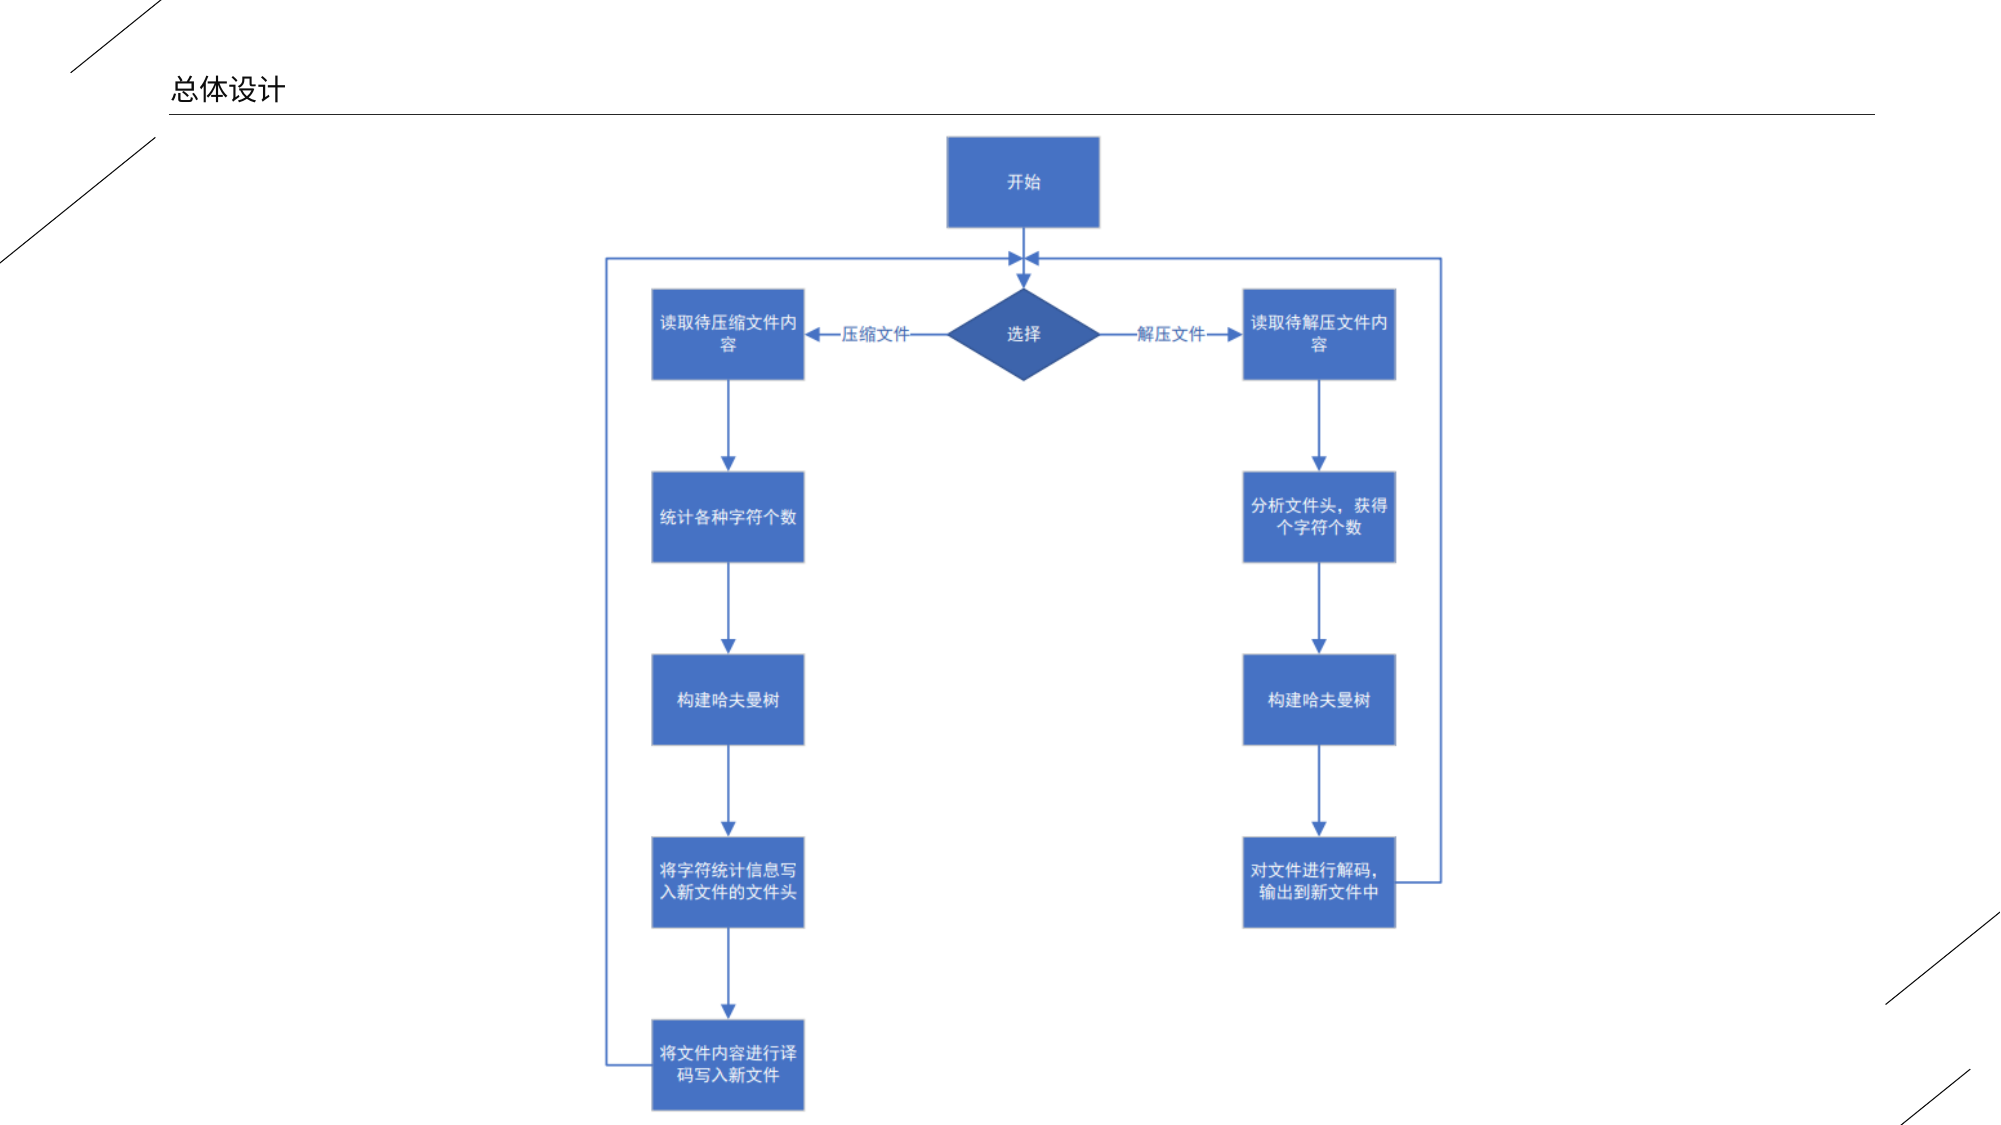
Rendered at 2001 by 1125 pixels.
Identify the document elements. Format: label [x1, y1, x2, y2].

text_box [1571, 682, 2000, 1125]
text_box [0, 0, 470, 460]
picture [565, 125, 1479, 1125]
